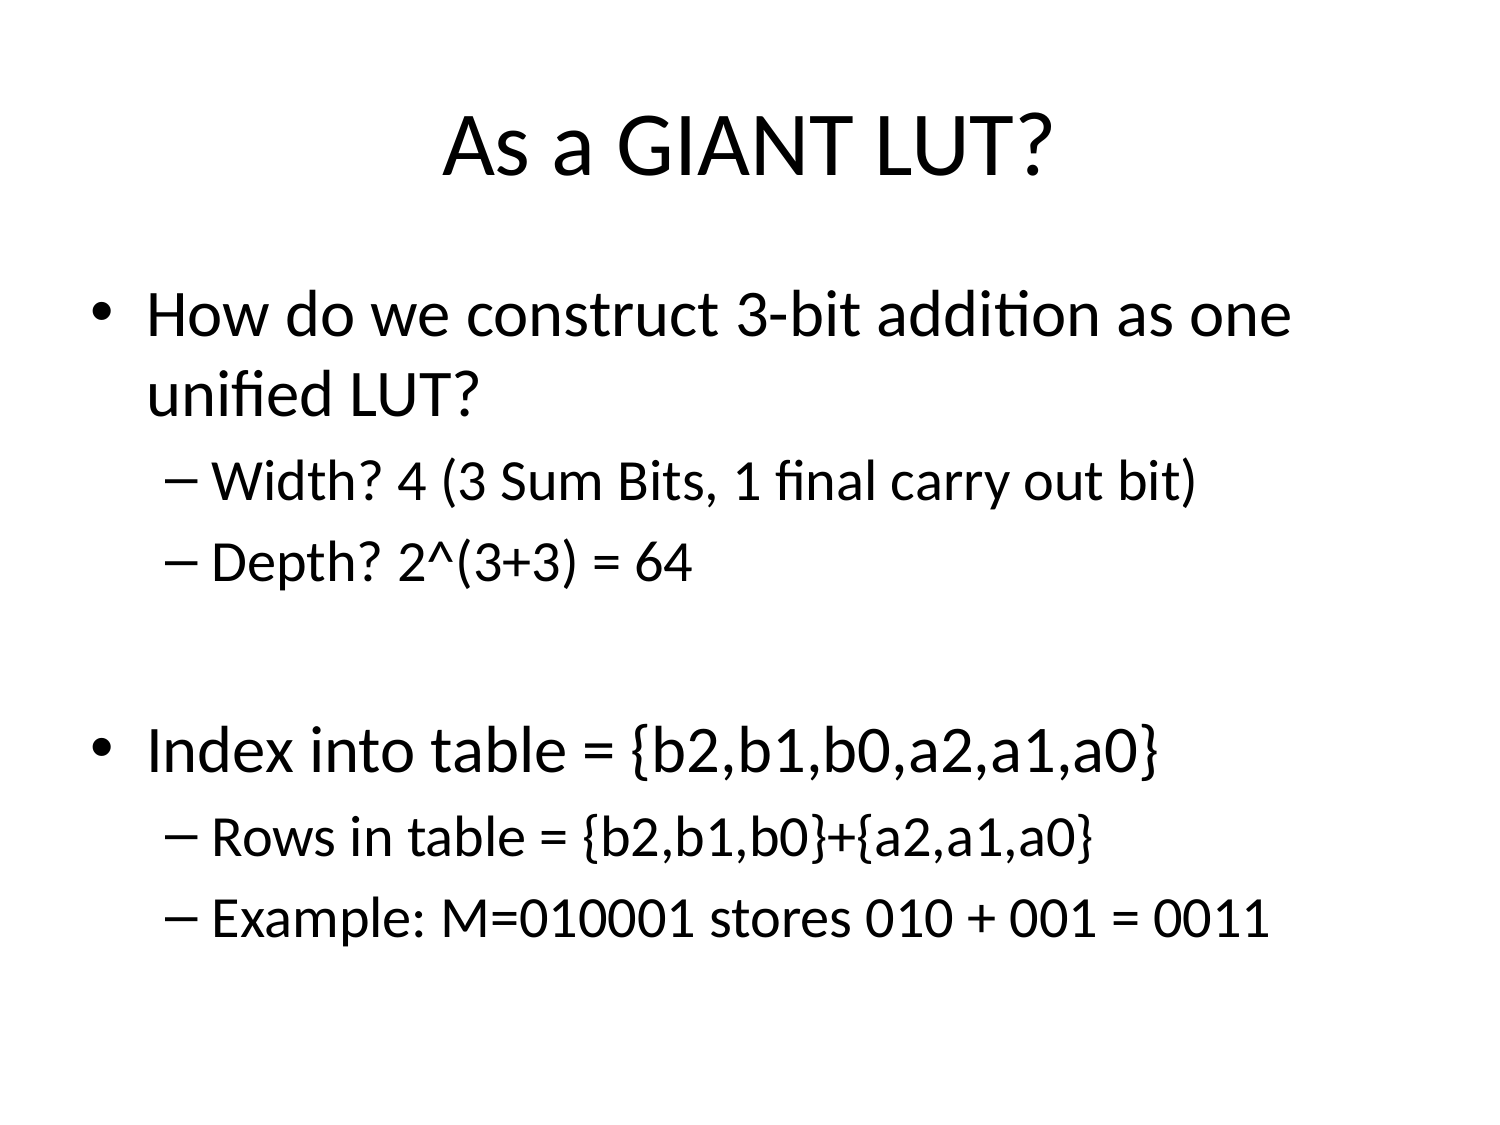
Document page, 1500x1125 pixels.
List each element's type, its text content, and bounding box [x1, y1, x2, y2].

list How do we construct 3-bit addition as one unified LUT? Width? 4 (3 Sum Bits, 1 final carry out bit) Depth? 2^(3+3) = 64 Index into table = {b2,b1,b0,a2,a1,a0} Rows in table = {b2,b1,b0}+{a2,a1,a0} Example: M=010001 stores 010 + 001 = 0011 [75, 262, 1425, 1005]
title As a GIANT LUT? [75, 45, 1425, 233]
